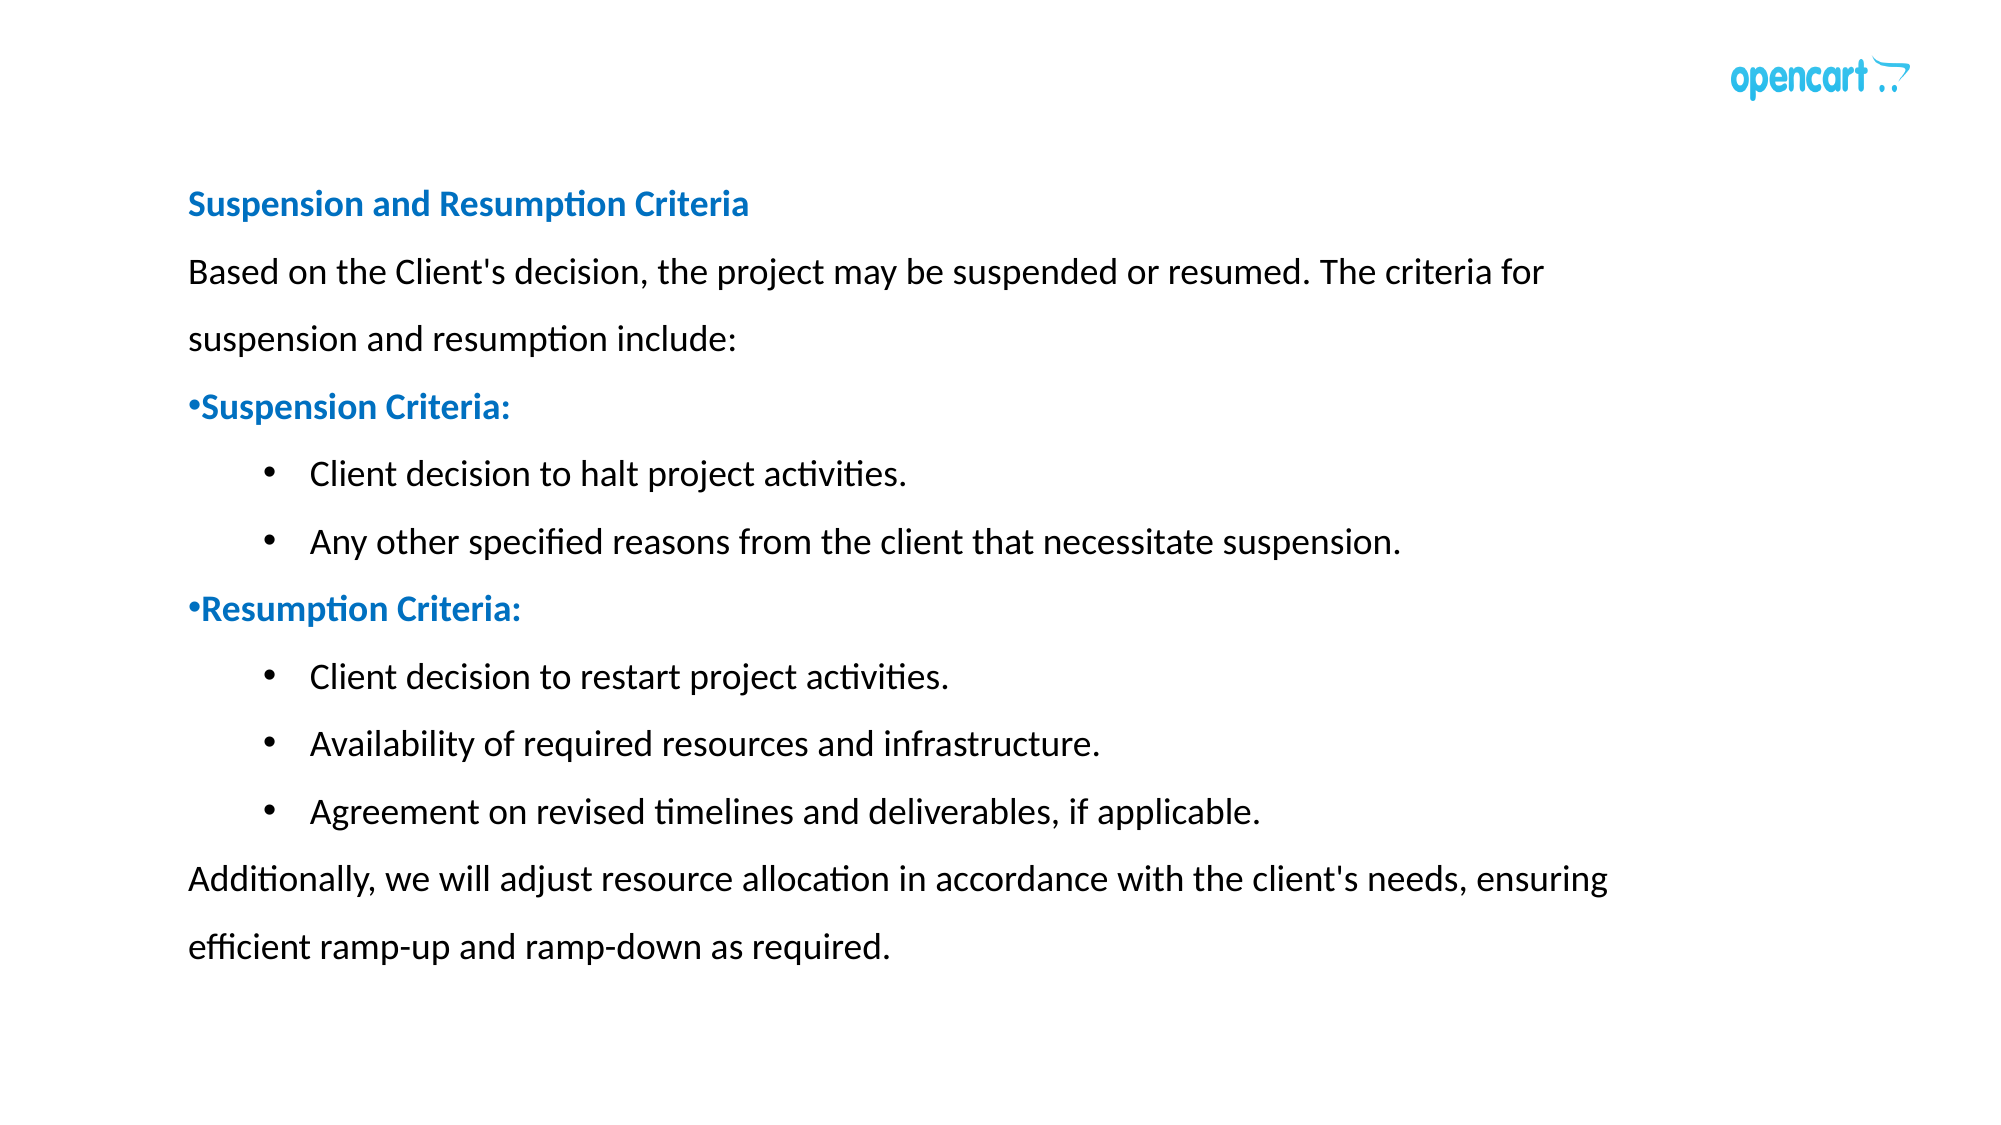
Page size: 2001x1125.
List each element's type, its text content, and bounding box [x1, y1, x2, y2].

text_box Suspension and Resumption Criteria Based on the Client's decision, the project may be suspended or resumed. The criteria for suspension and resumption include: Suspension Criteria: Client decision to halt project activities. Any other specified reasons from the client that necessitate suspension. Resumption Criteria: Client decision to restart project activities. Availability of required resources and infrastructure. Agreement on revised timelines and deliverables, if applicable. Additionally, we will adjust resource allocation in accordance with the client's needs, ensuring efficient ramp-up and ramp-down as required. [173, 149, 1732, 975]
picture [1731, 55, 1910, 101]
